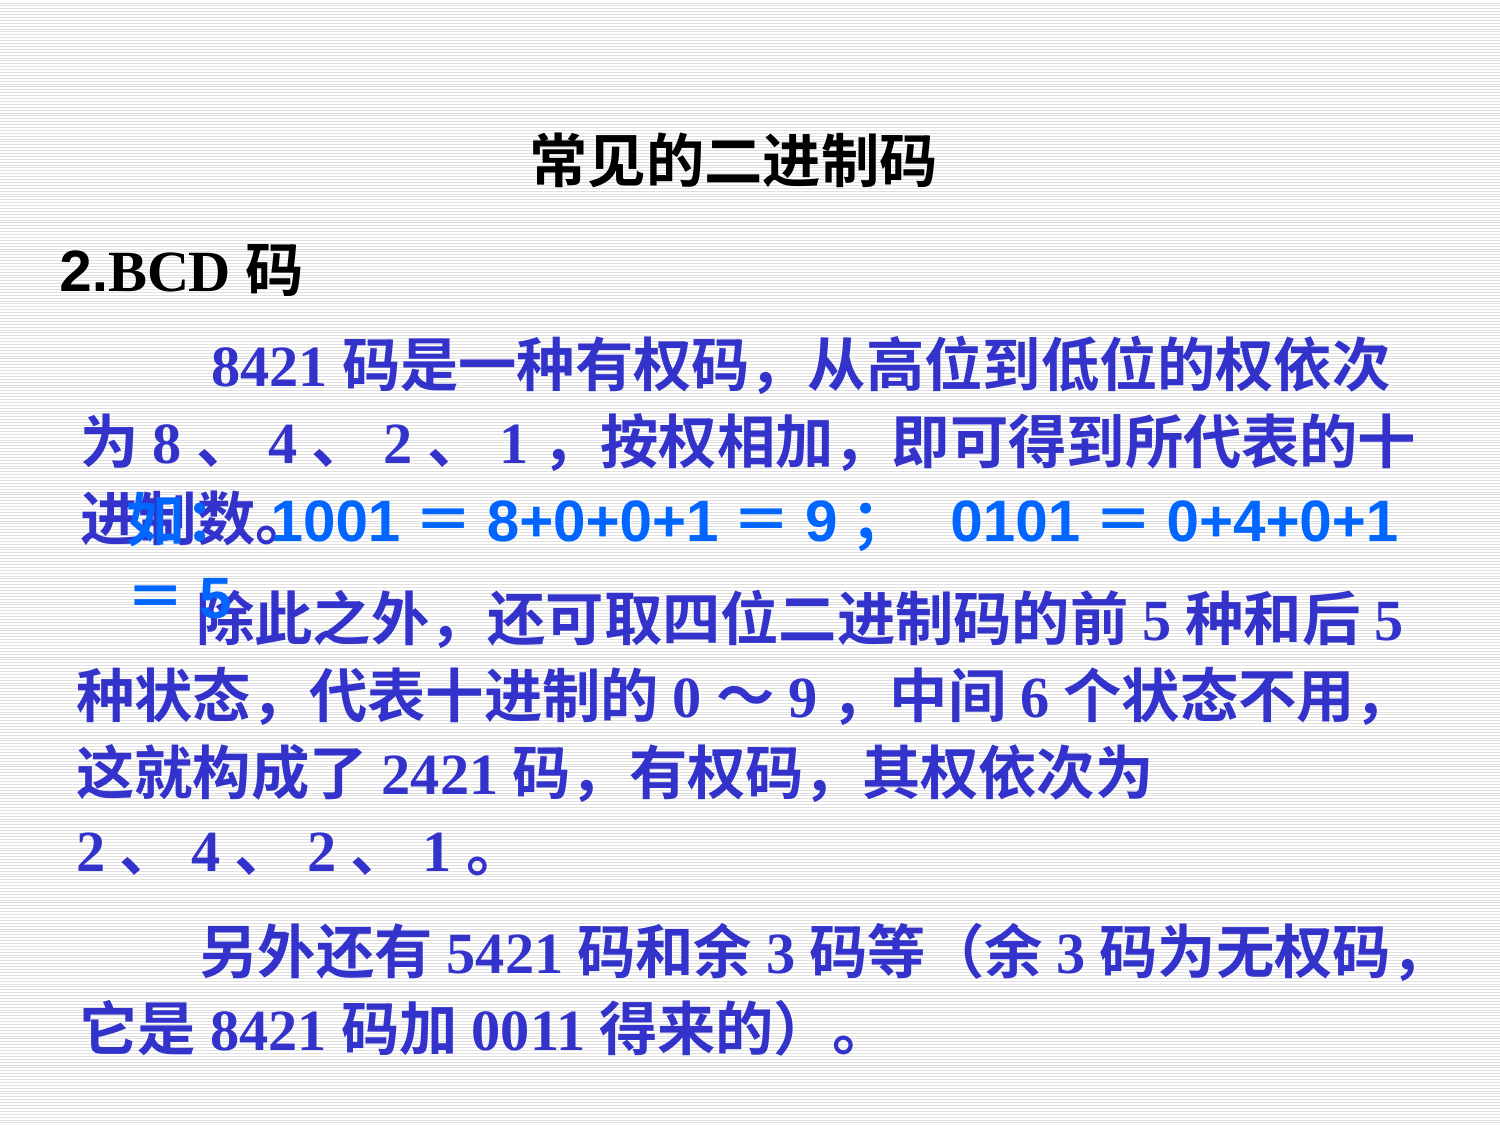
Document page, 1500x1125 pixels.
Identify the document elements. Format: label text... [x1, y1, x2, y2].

text_box 2.BCD码 [44, 226, 426, 311]
text_box 如： 1001＝8+0+0+1＝9； 0101＝0+4+0+1＝5 [112, 468, 1447, 638]
text_box 除此之外，还可取四位二进制码的前5种和后5种状态，代表十进制的0～9，中间6个状态不用，这就构成了2421码，有权码，其权依次为2、4、2、1。 [61, 568, 1455, 891]
text_box 8421码是一种有权码，从高位到低位的权依次为8、4、2、1，按权相加，即可得到所代表的十进制数。 [65, 314, 1463, 560]
text_box 另外还有5421码和余3码等（余3码为无权码，它是8421码加0011得来的）。 [64, 901, 1453, 1070]
text_box 常见的二进制码 [514, 116, 953, 202]
